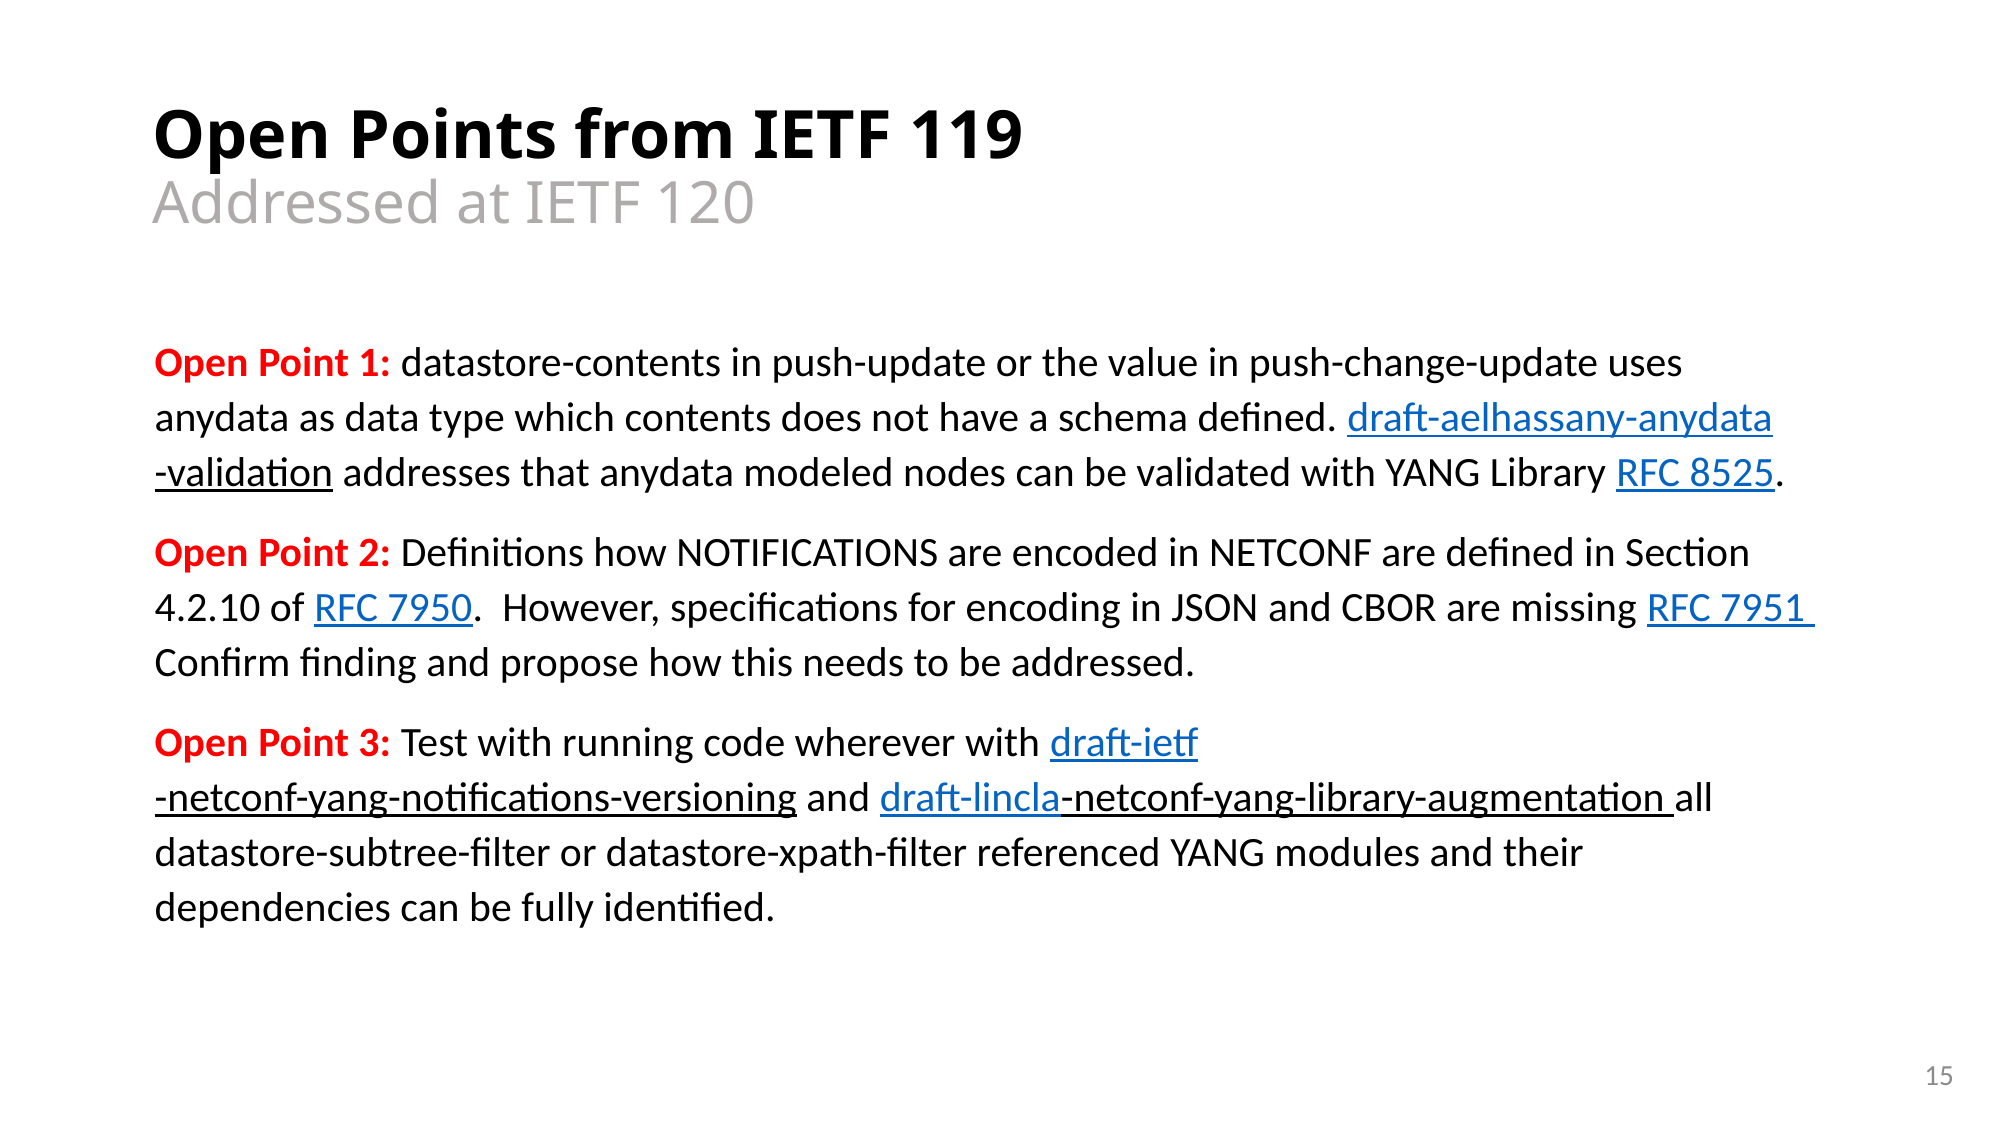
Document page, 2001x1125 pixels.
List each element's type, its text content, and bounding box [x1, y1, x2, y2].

slide_number 15 [1900, 1043, 1969, 1104]
text_box Open Point 1: datastore-contents in push-update or the value in push-change-update uses anydata as data type which contents does not have a schema defined. draft-aelhassany-anydata-validation addresses that anydata modeled nodes can be validated with YANG Library RFC 8525. Open Point 2: Definitions how NOTIFICATIONS are encoded in NETCONF are defined in Section 4.2.10 of RFC 7950. However, specifications for encoding in JSON and CBOR are missing RFC 7951 Confirm finding and propose how this needs to be addressed. Open Point 3: Test with running code wherever with draft-ietf-netconf-yang-notifications-versioning and draft-lincla-netconf-yang-library-augmentation all datastore-subtree-filter or datastore-xpath-filter referenced YANG modules and their dependencies can be fully identified. [154, 329, 1828, 1015]
title Open Points from IETF 119 Addressed at IETF 120 [137, 59, 1863, 278]
